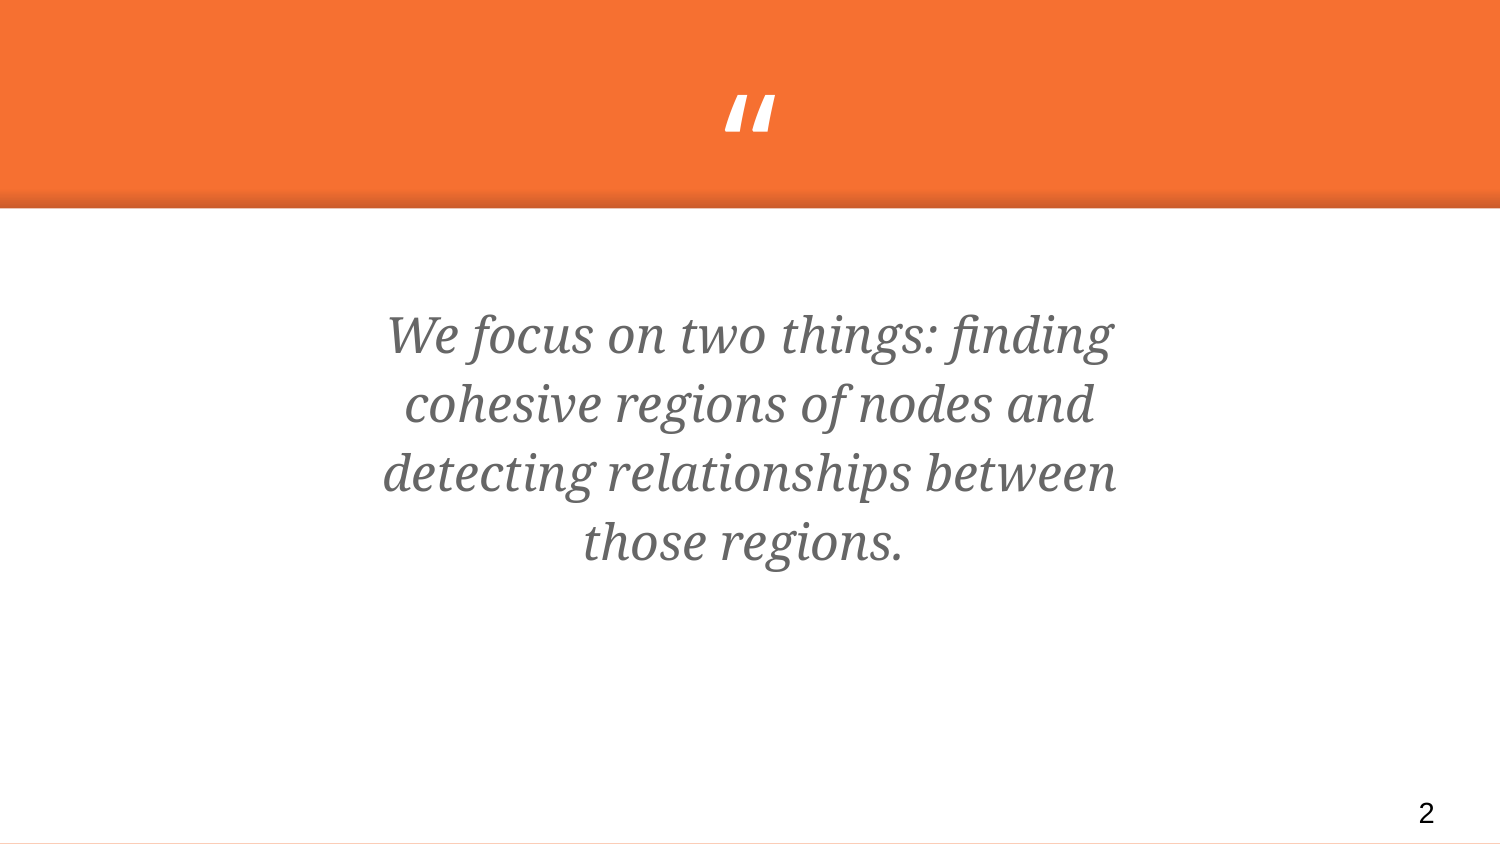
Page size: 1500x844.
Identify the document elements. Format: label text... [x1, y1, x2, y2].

slide_number 2 [1403, 779, 1494, 844]
list We focus on two things: finding cohesive regions of nodes and detecting relationships between those regions. [303, 279, 1197, 725]
